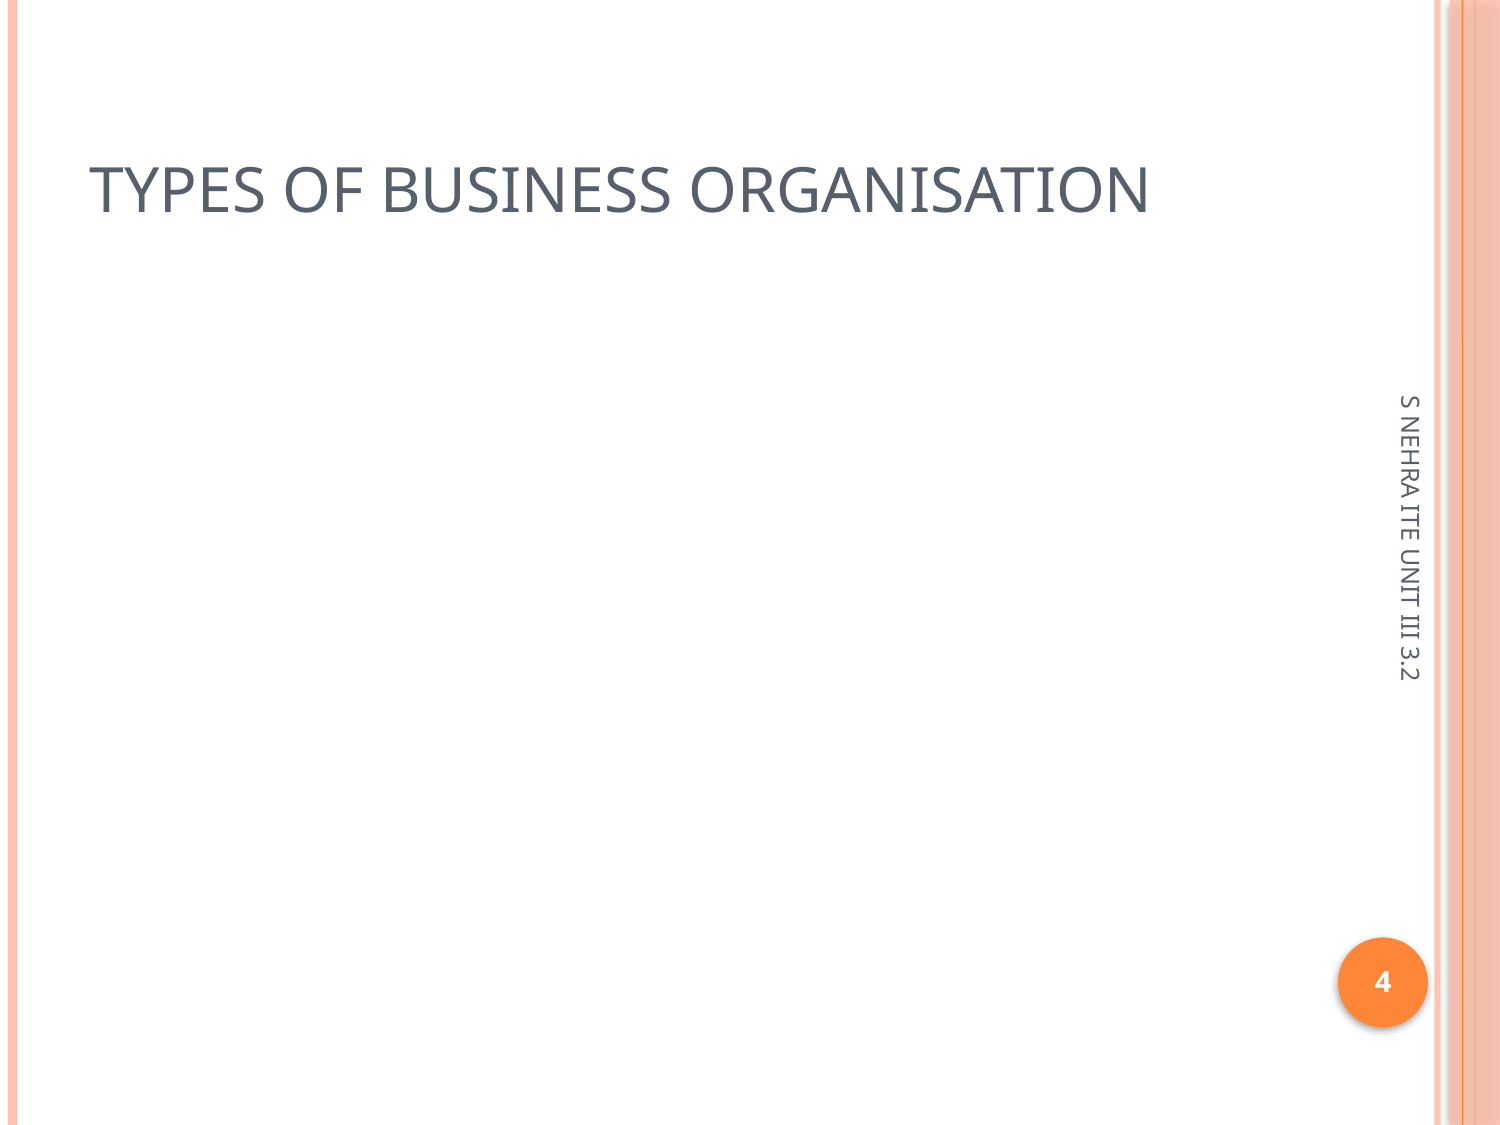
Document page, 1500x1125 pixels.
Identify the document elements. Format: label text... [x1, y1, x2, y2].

title TYPES OF BUSINESS ORGANISATION [75, 45, 1375, 233]
slide_number 4 [1333, 940, 1434, 1027]
footer S NEHRA ITE UNIT III 3.2 [1379, 380, 1440, 906]
